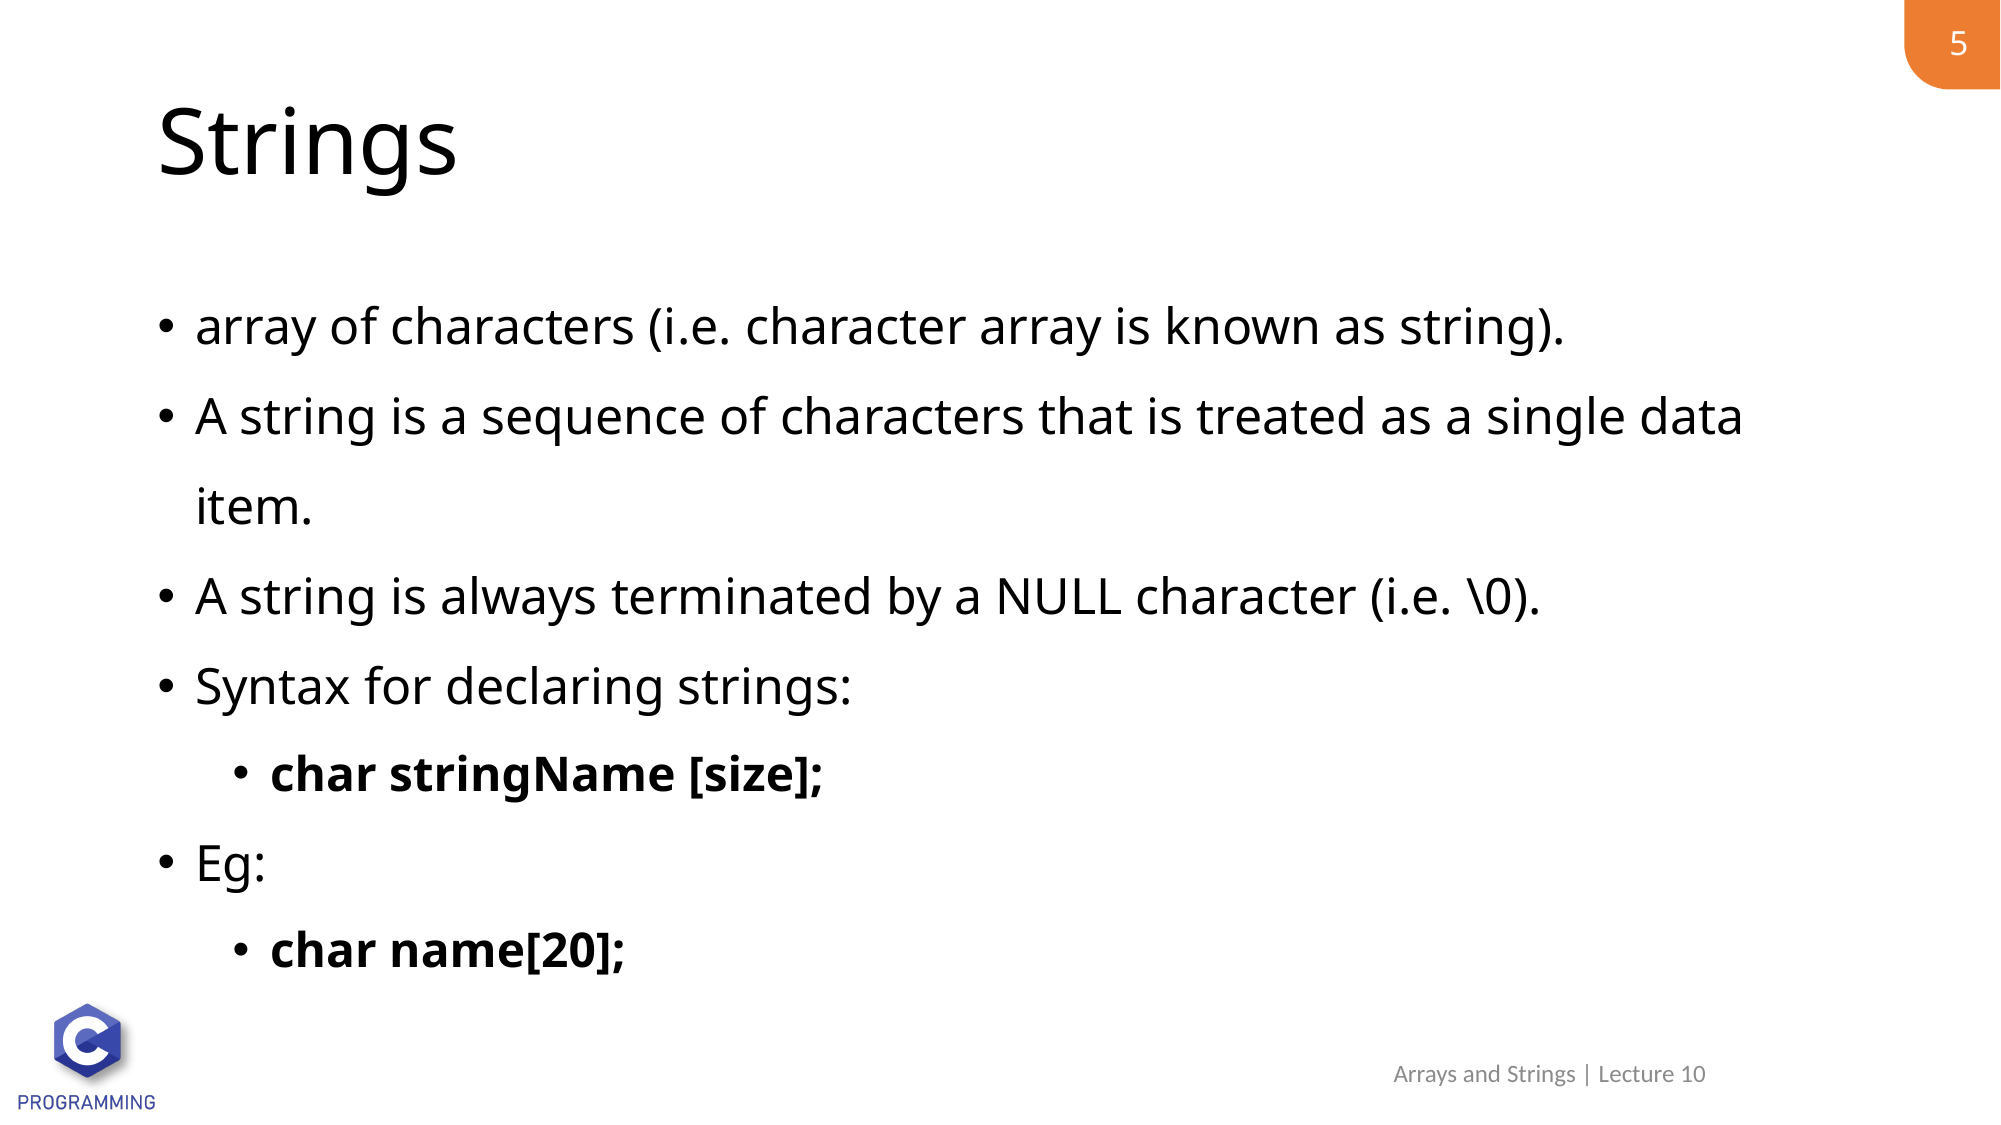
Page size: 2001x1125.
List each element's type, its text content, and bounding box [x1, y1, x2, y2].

slide_number 5 [1887, 14, 1984, 75]
footer Arrays and Strings | Lecture 10 [1212, 1042, 1888, 1103]
title Strings [137, 59, 1863, 231]
list array of characters (i.e. character array is known as string). A string is a sequence of characters that is treated as a single data item. A string is always terminated by a NULL character (i.e. \0). Syntax for declaring strings: char stringName [size]; Eg: char name[20]; [137, 254, 1863, 1014]
picture [0, 993, 168, 1125]
